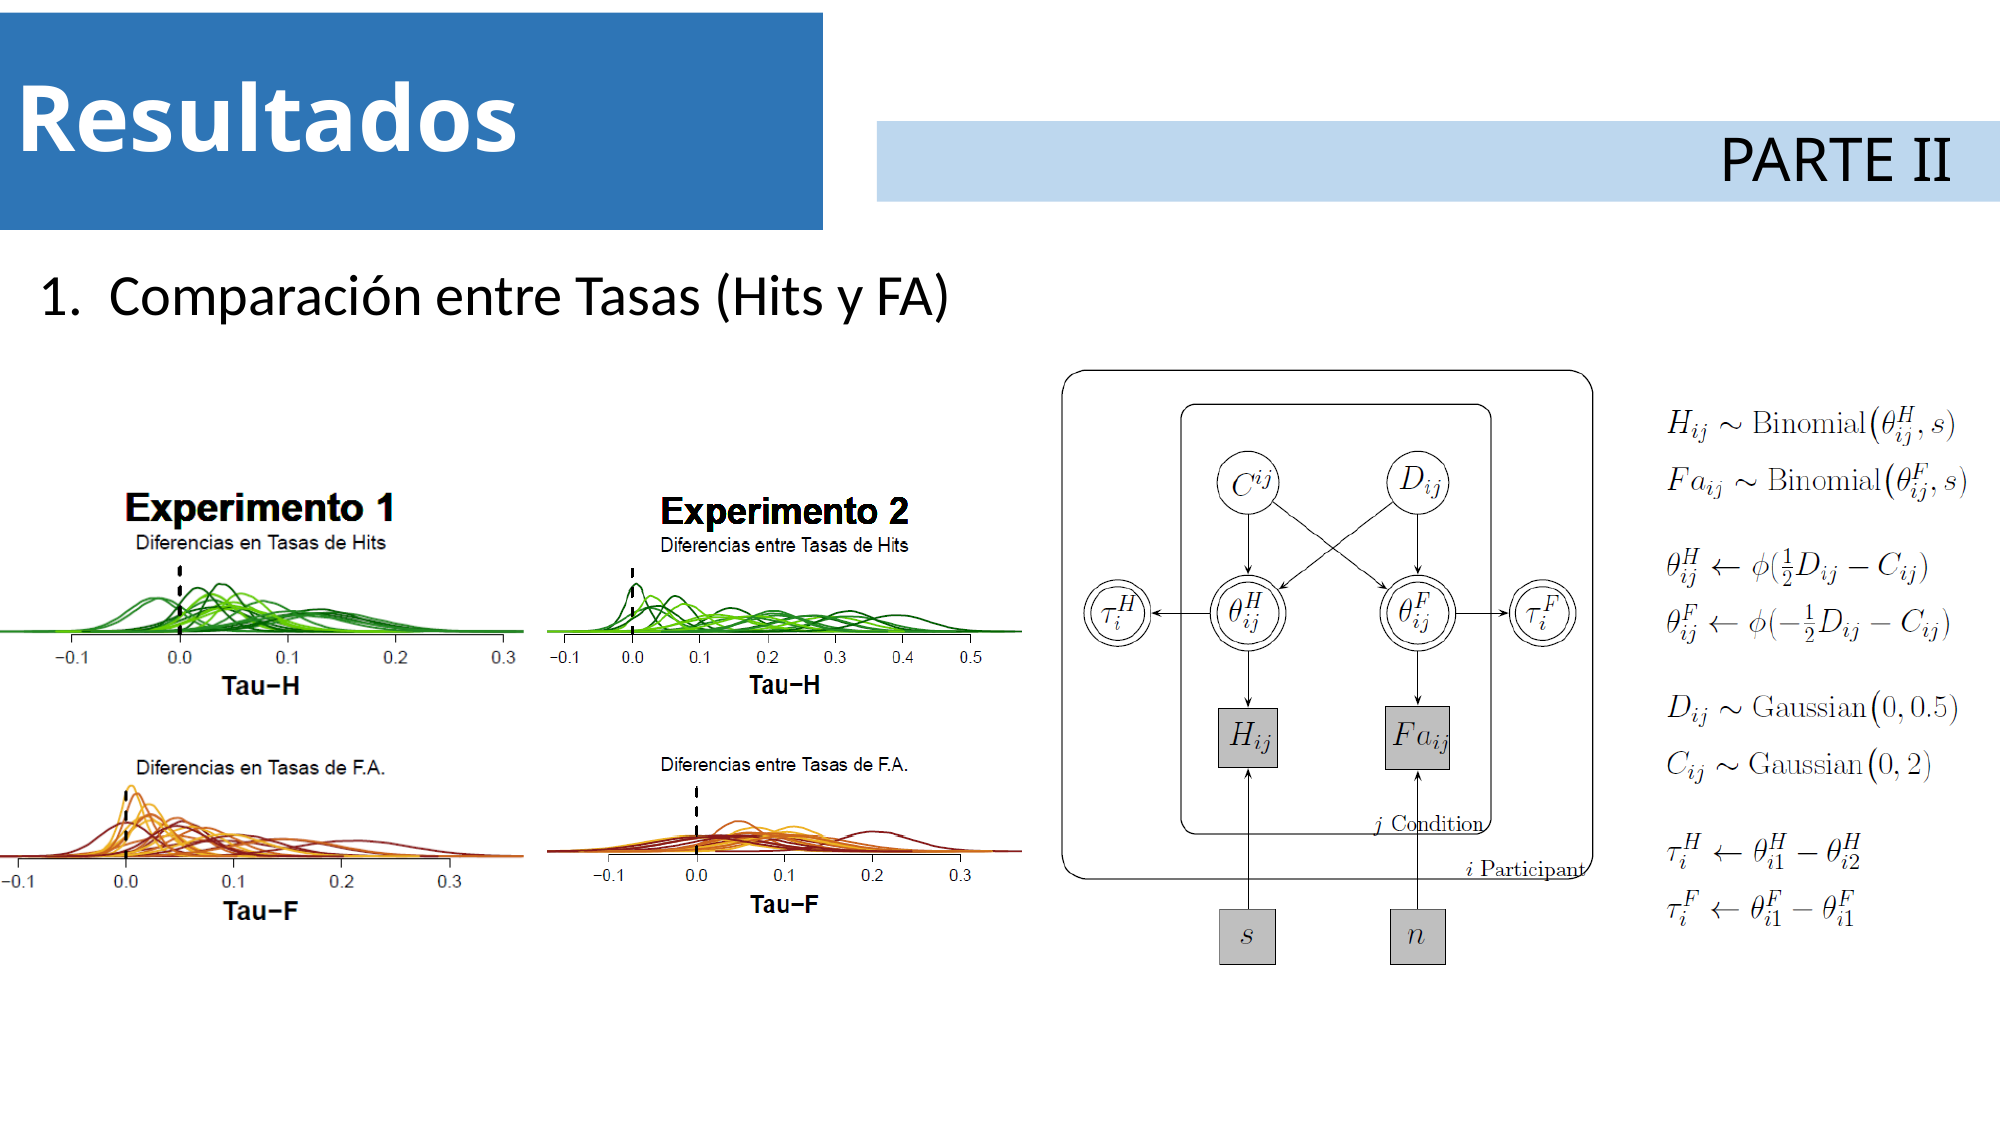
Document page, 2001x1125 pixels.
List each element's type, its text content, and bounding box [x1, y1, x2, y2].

text_box PARTE II [876, 121, 2000, 202]
picture [1047, 356, 1980, 999]
list 1. Comparación entre Tasas (Hits y FA) [23, 257, 1749, 972]
picture [0, 475, 1036, 934]
title Resultados [0, 12, 823, 230]
